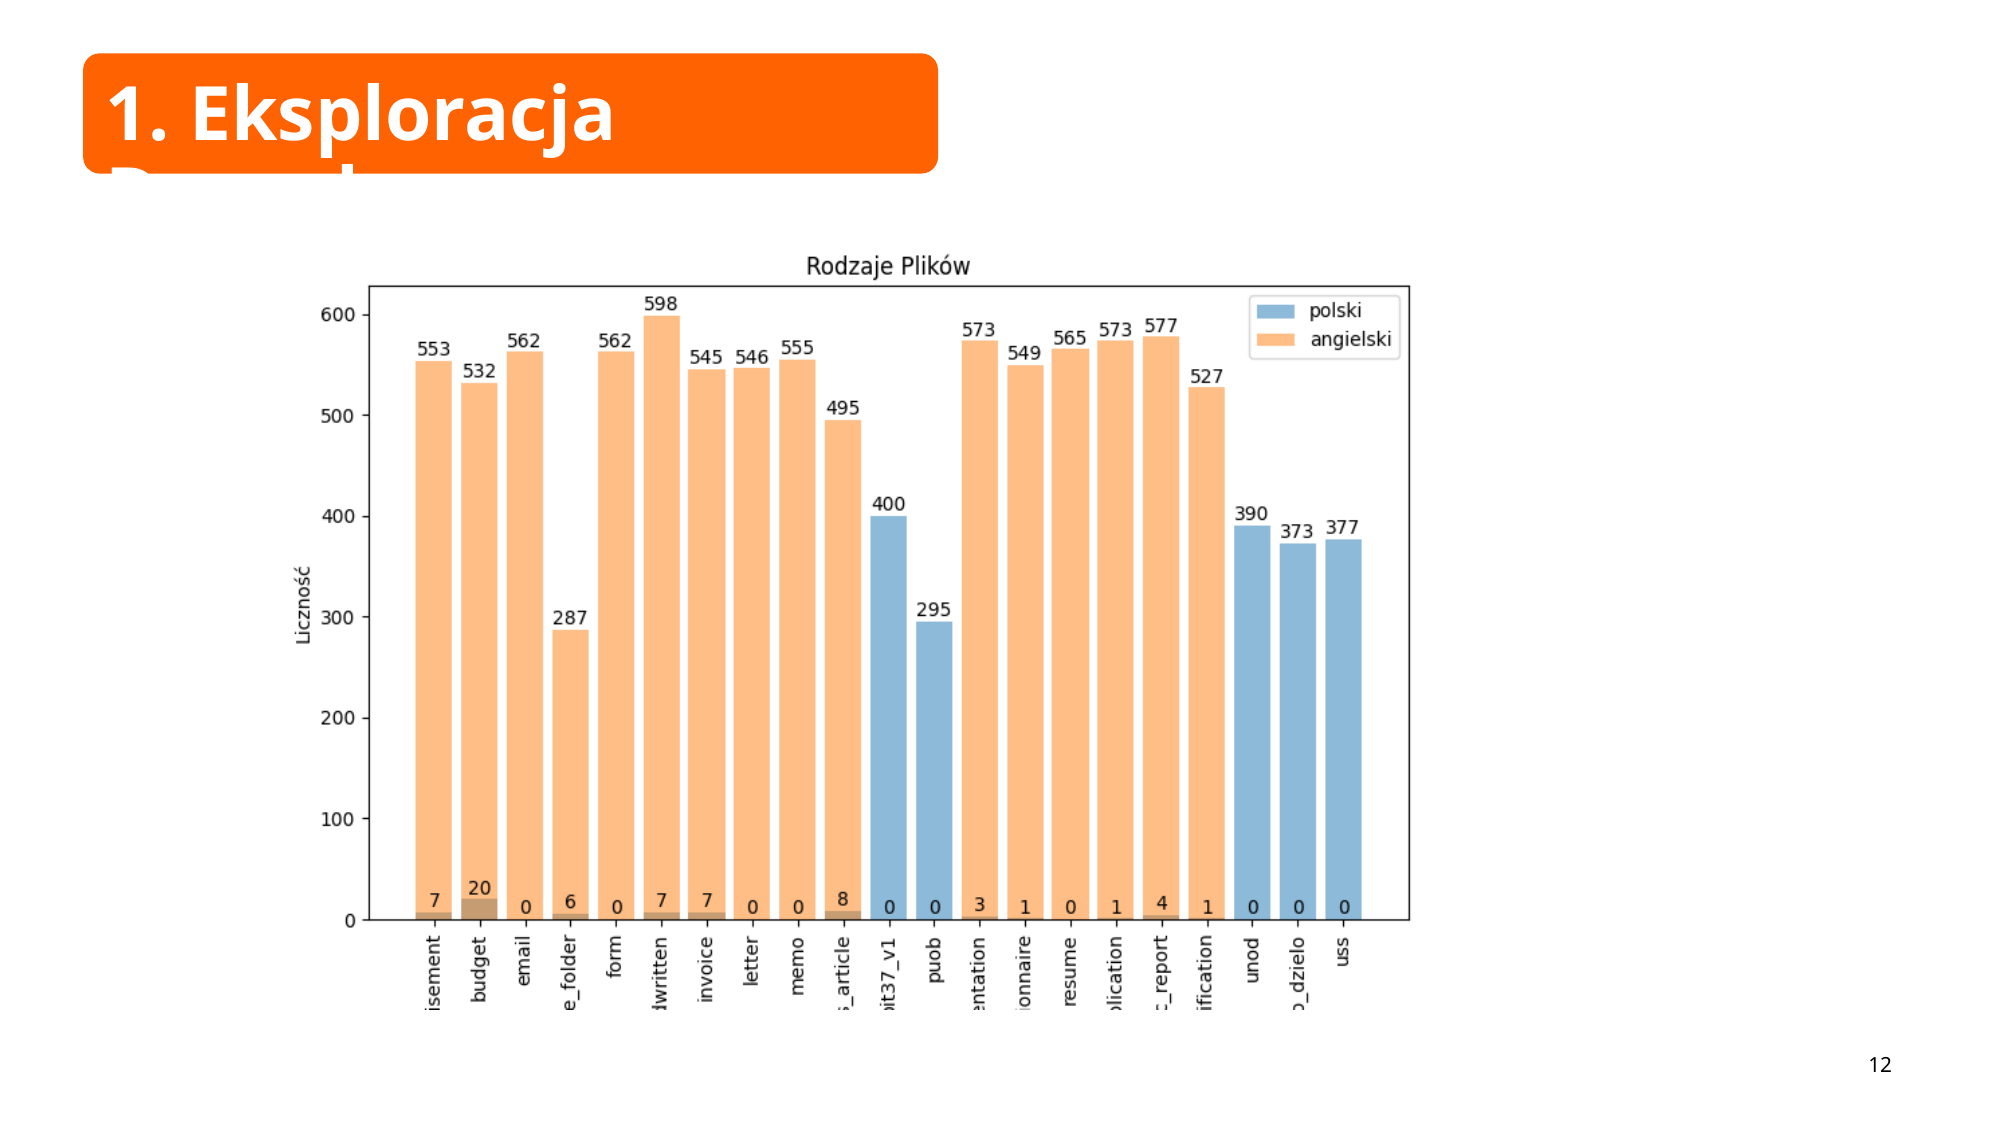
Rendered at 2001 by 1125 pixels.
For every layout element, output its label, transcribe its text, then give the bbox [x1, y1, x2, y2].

picture [200, 187, 1543, 1010]
slide_number 12 [1810, 1050, 1892, 1082]
text_box 1. Eksploracja Danych [83, 53, 939, 174]
